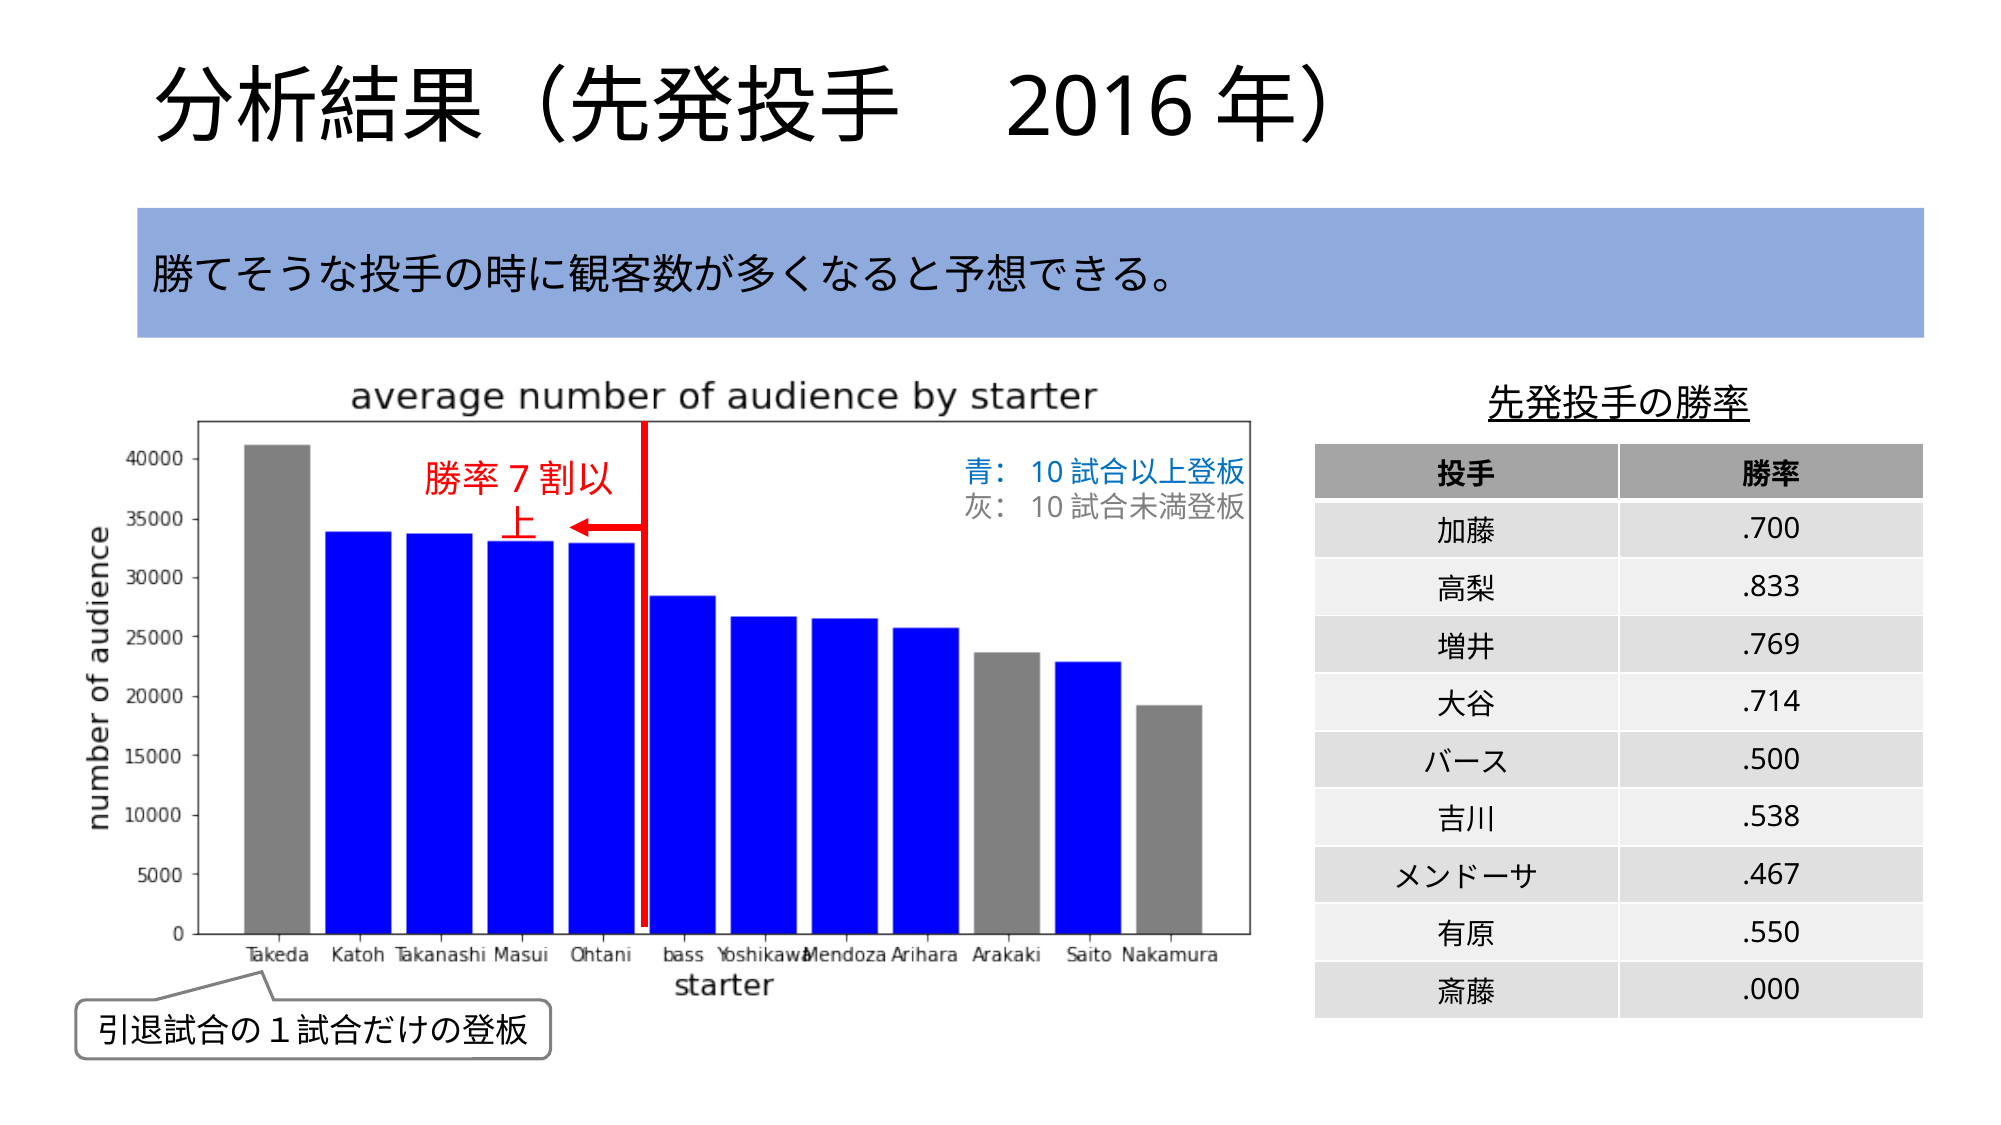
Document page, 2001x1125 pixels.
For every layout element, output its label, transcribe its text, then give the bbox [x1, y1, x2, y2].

table_cell 増井 [1315, 616, 1618, 672]
table_header 投手 [1315, 444, 1618, 498]
table_cell 有原 [1315, 904, 1618, 960]
table_cell .833 [1620, 559, 1923, 615]
table_header 勝率 [1620, 444, 1923, 498]
table_cell .538 [1620, 789, 1923, 845]
table_cell 斎藤 [1315, 962, 1618, 1018]
table_cell .769 [1620, 616, 1923, 672]
table_cell .550 [1620, 904, 1923, 960]
text_box 先発投手の勝率 [1313, 359, 1925, 442]
text_box 引退試合の１試合だけの登板 [74, 1008, 552, 1060]
table_cell .000 [1620, 962, 1923, 1018]
title 分析結果（先発投手 2016年） [137, 0, 1863, 207]
table_cell .714 [1620, 674, 1923, 730]
table_cell 吉川 [1315, 789, 1618, 845]
table_cell 高梨 [1315, 559, 1618, 615]
picture [75, 368, 1263, 1015]
table_cell メンドーサ [1315, 847, 1618, 902]
table_cell 加藤 [1315, 503, 1618, 557]
table_cell バース [1315, 732, 1618, 787]
table_cell .500 [1620, 732, 1923, 787]
table_cell .467 [1620, 847, 1923, 902]
table_cell .700 [1620, 503, 1923, 557]
table_cell 大谷 [1315, 674, 1618, 730]
text_box 勝てそうな投手の時に観客数が多くなると予想できる。 [136, 207, 1925, 339]
